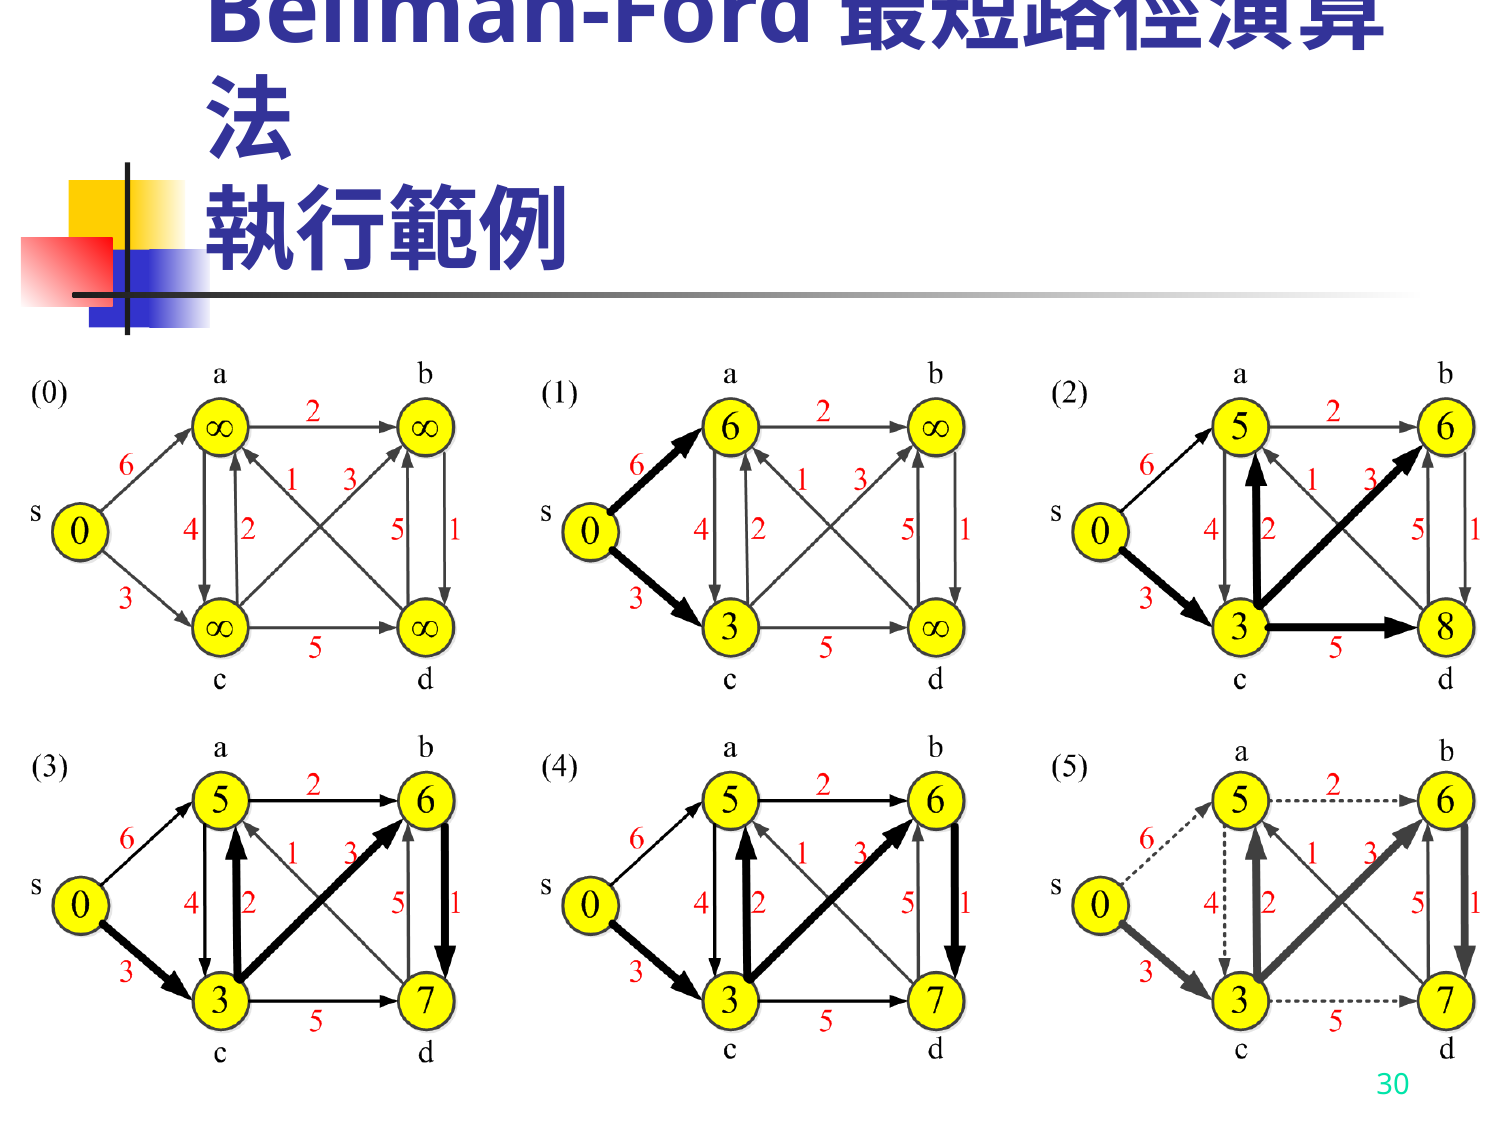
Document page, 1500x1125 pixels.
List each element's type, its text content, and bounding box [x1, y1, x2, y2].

title Bellman-Ford最短路徑演算法 執行範例 [188, 101, 1483, 289]
picture [29, 349, 1500, 1071]
slide_number 30 [1112, 1080, 1426, 1113]
